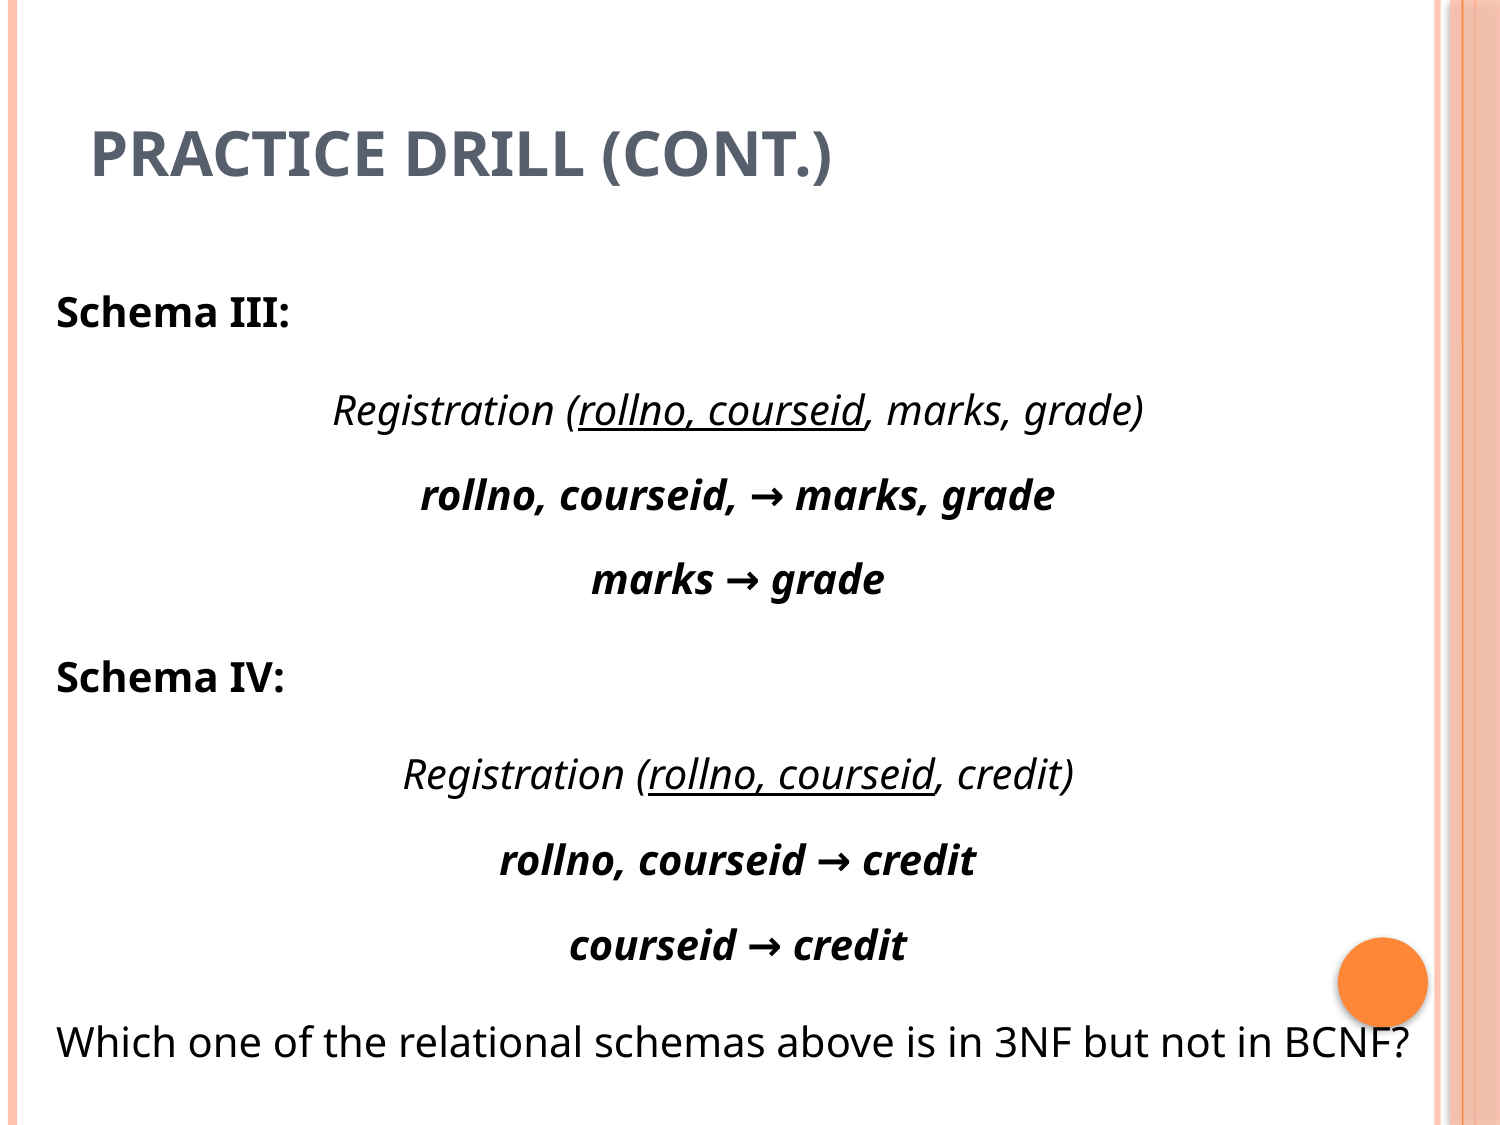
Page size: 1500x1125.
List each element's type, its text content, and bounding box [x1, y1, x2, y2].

list Schema III: Registration (rollno, courseid, marks, grade) rollno, courseid, → marks, grade marks → grade Schema IV: Registration (rollno, courseid, credit) rollno, courseid → credit courseid → credit Which one of the relational schemas above is in 3NF but not in BCNF? [41, 243, 1436, 1094]
title Practice Drill (Cont.) [75, 8, 1300, 197]
